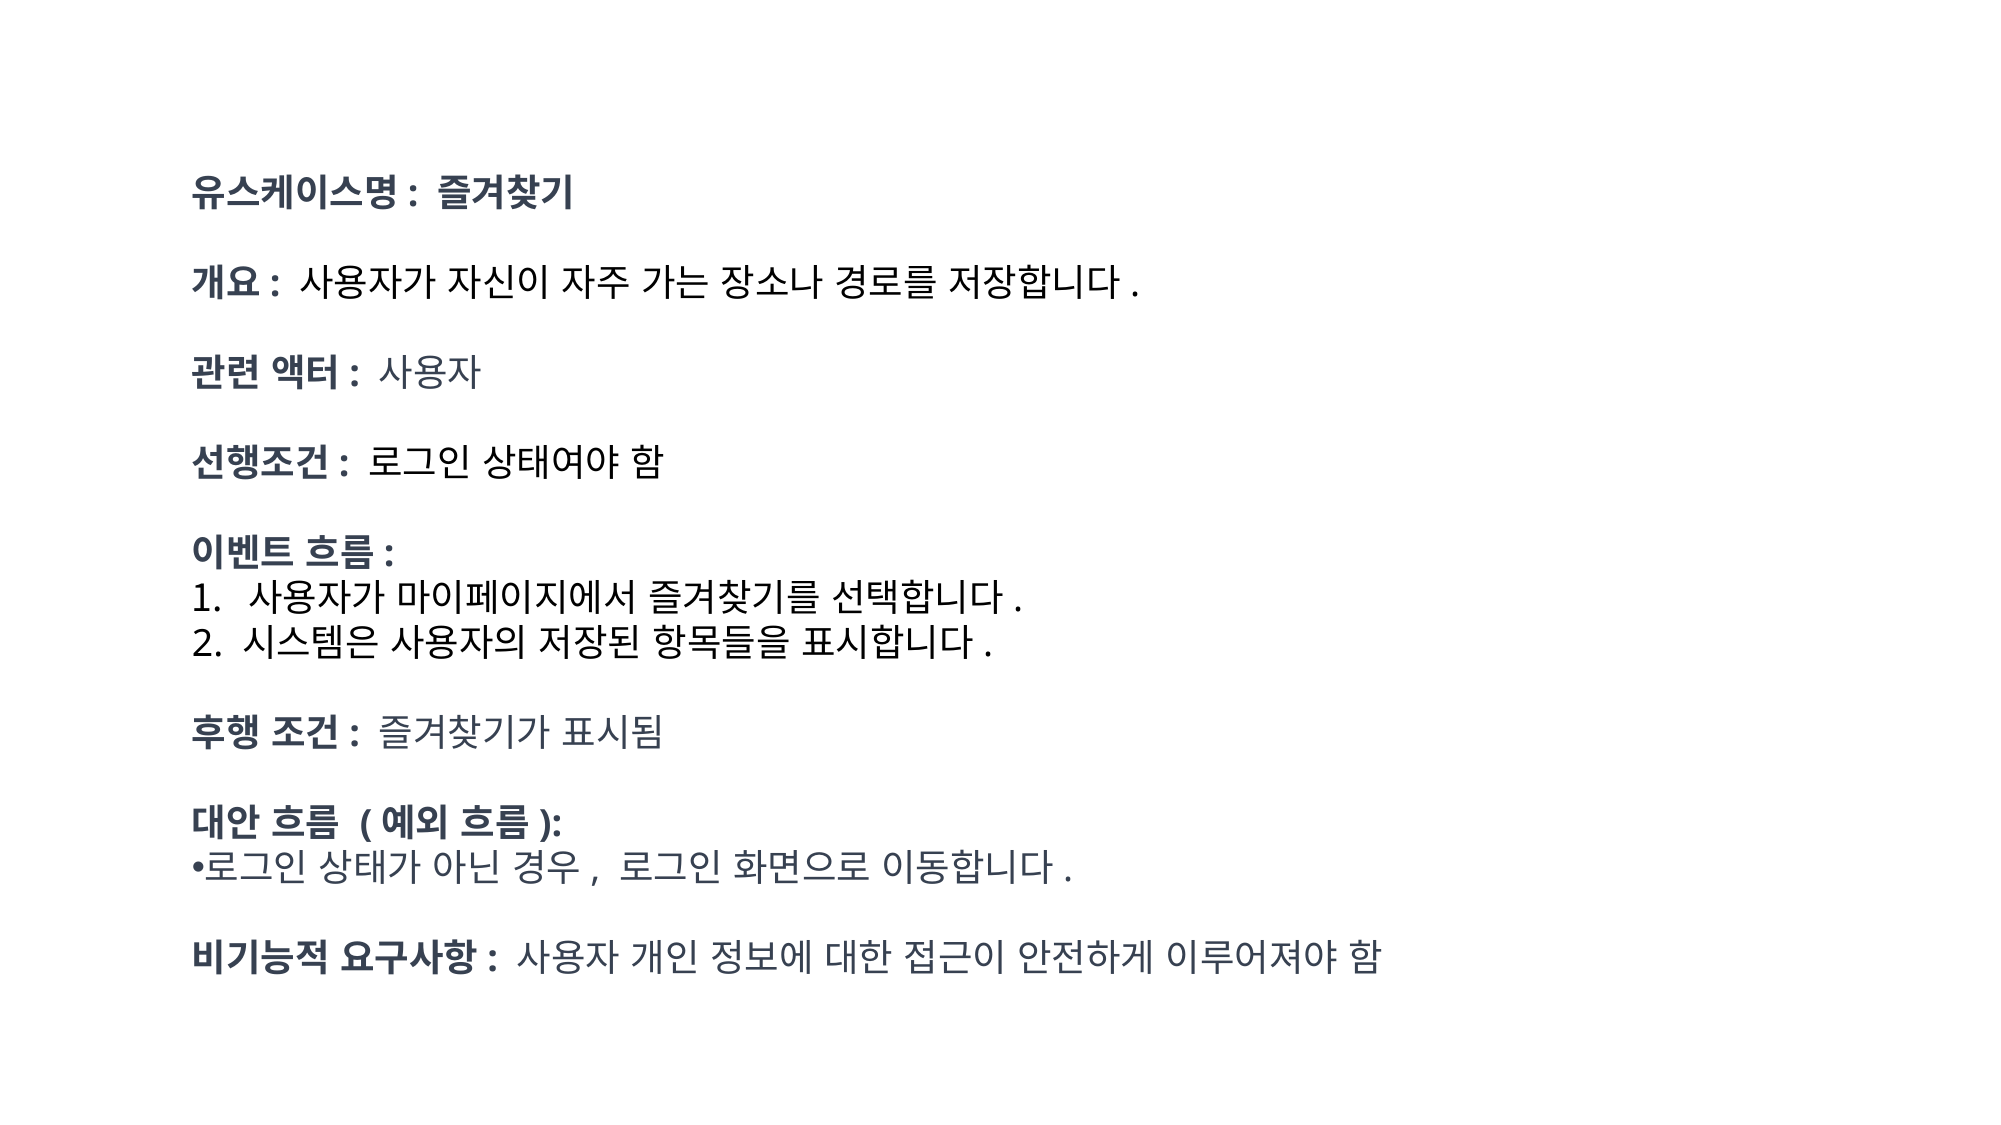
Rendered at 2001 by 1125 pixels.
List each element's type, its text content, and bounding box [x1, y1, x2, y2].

text_box 유스케이스명: 즐겨찾기 개요: 사용자가 자신이 자주 가는 장소나 경로를 저장합니다. 관련 액터: 사용자 선행조건: 로그인 상태여야 함 이벤트 흐름: 사용자가 마이페이지에서 즐겨찾기를 선택합니다. 2. 시스템은 사용자의 저장된 항목들을 표시합니다. 후행 조건: 즐겨찾기가 표시됨 대안 흐름 (예외 흐름): 로그인 상태가 아닌 경우, 로그인 화면으로 이동합니다. 비기능적 요구사항: 사용자 개인 정보에 대한 접근이 안전하게 이루어져야 함 [177, 161, 1738, 1077]
